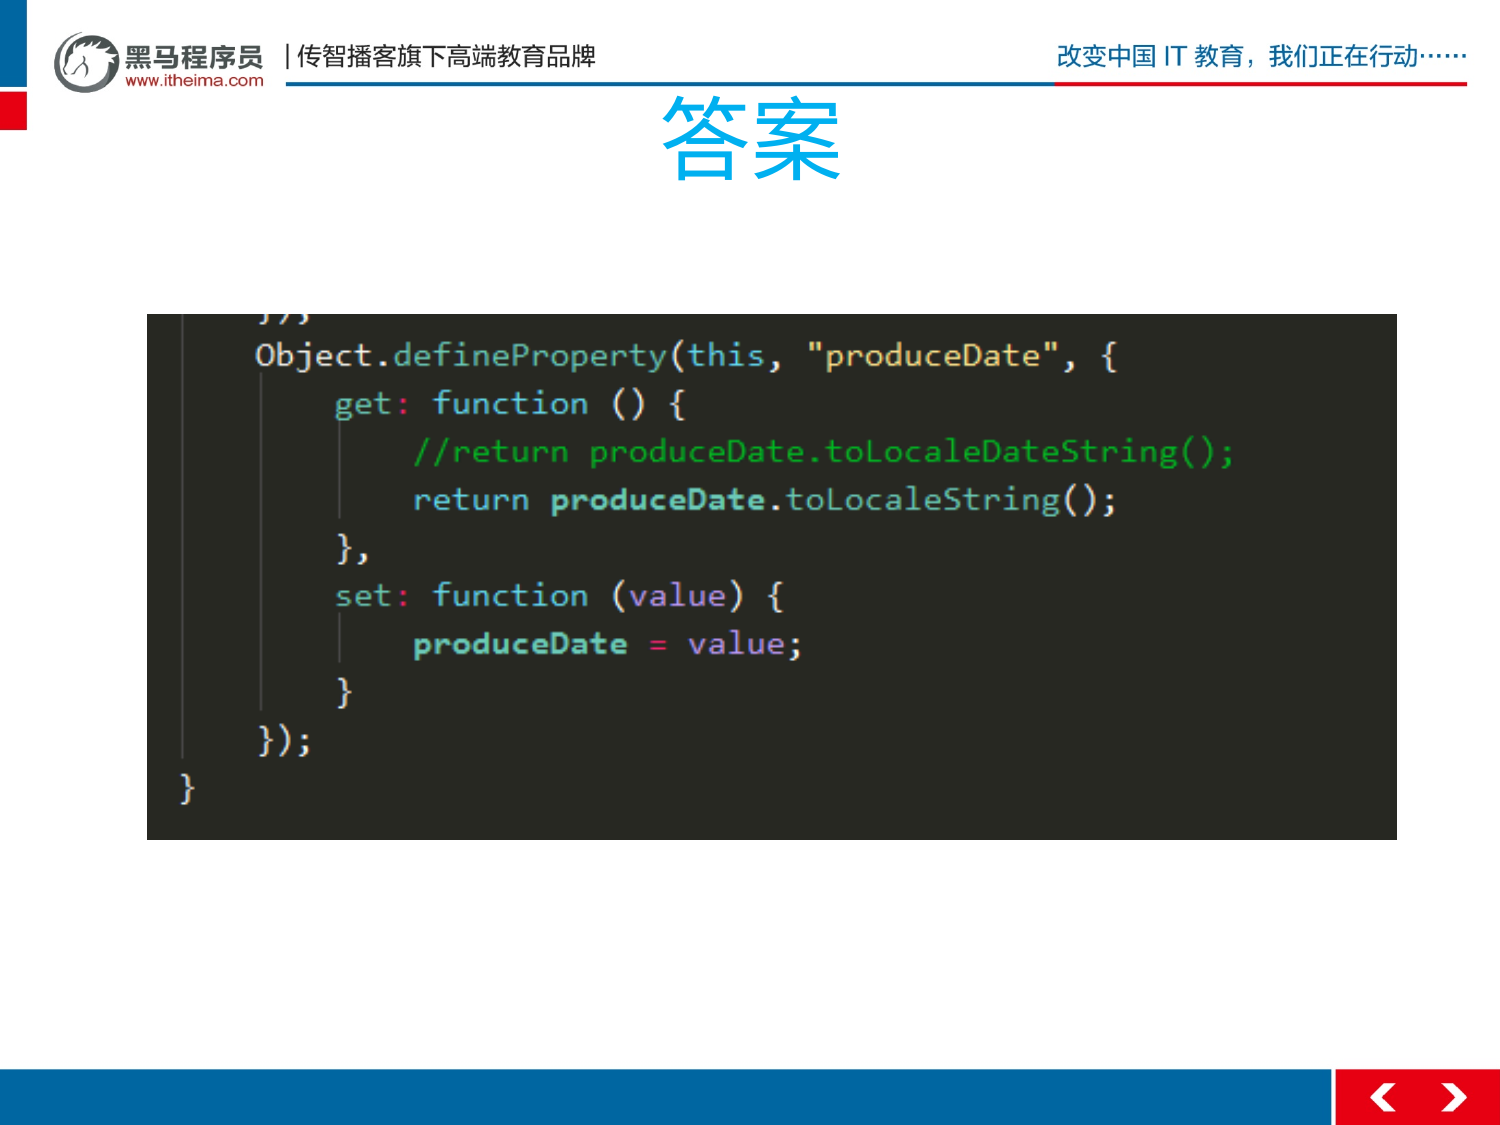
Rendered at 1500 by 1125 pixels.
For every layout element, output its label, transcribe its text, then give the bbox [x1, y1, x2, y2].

title 答案 [76, 42, 1427, 231]
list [147, 314, 1397, 840]
picture [0, 0, 1500, 1125]
